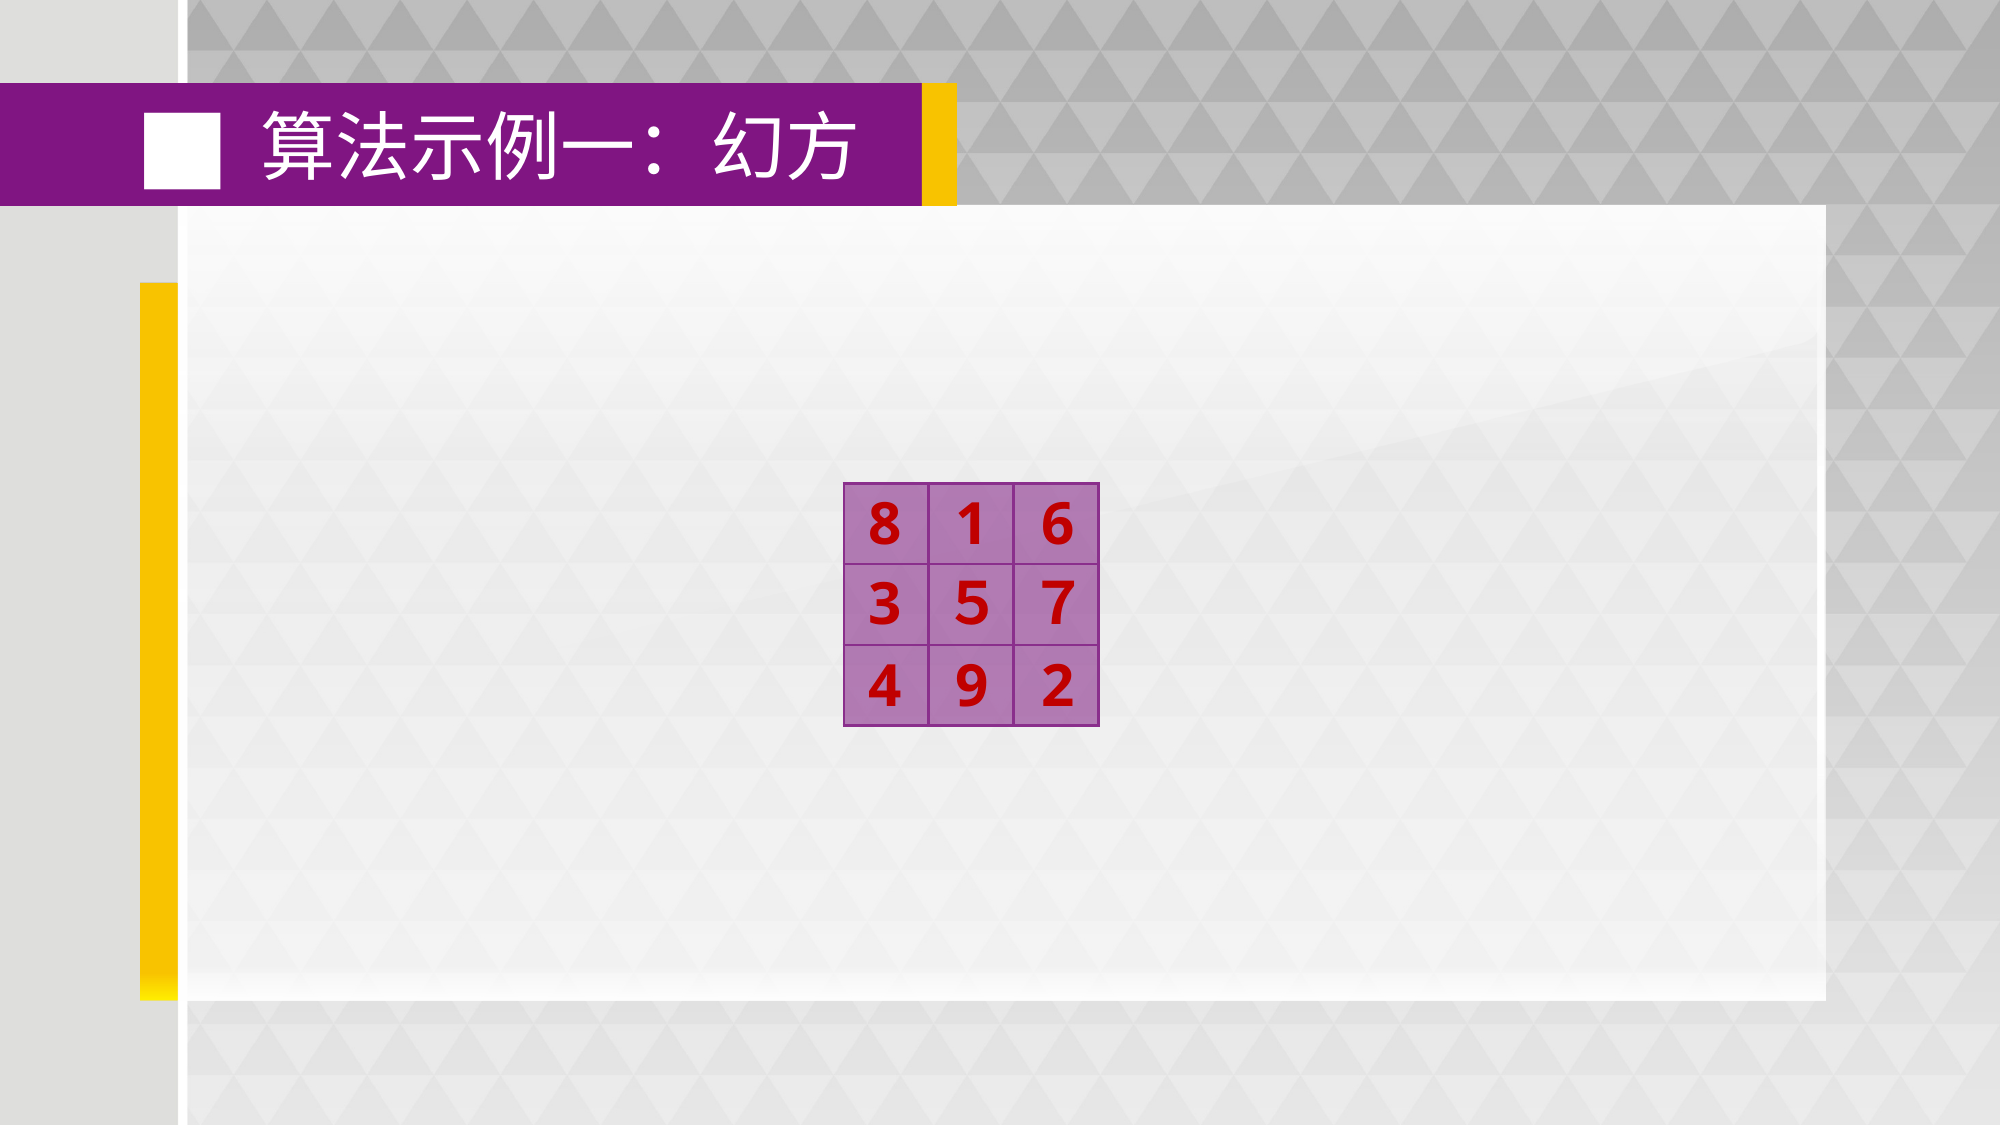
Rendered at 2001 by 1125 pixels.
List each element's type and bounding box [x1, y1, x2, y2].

picture [0, 0, 2000, 1125]
text_box [120, 69, 879, 206]
